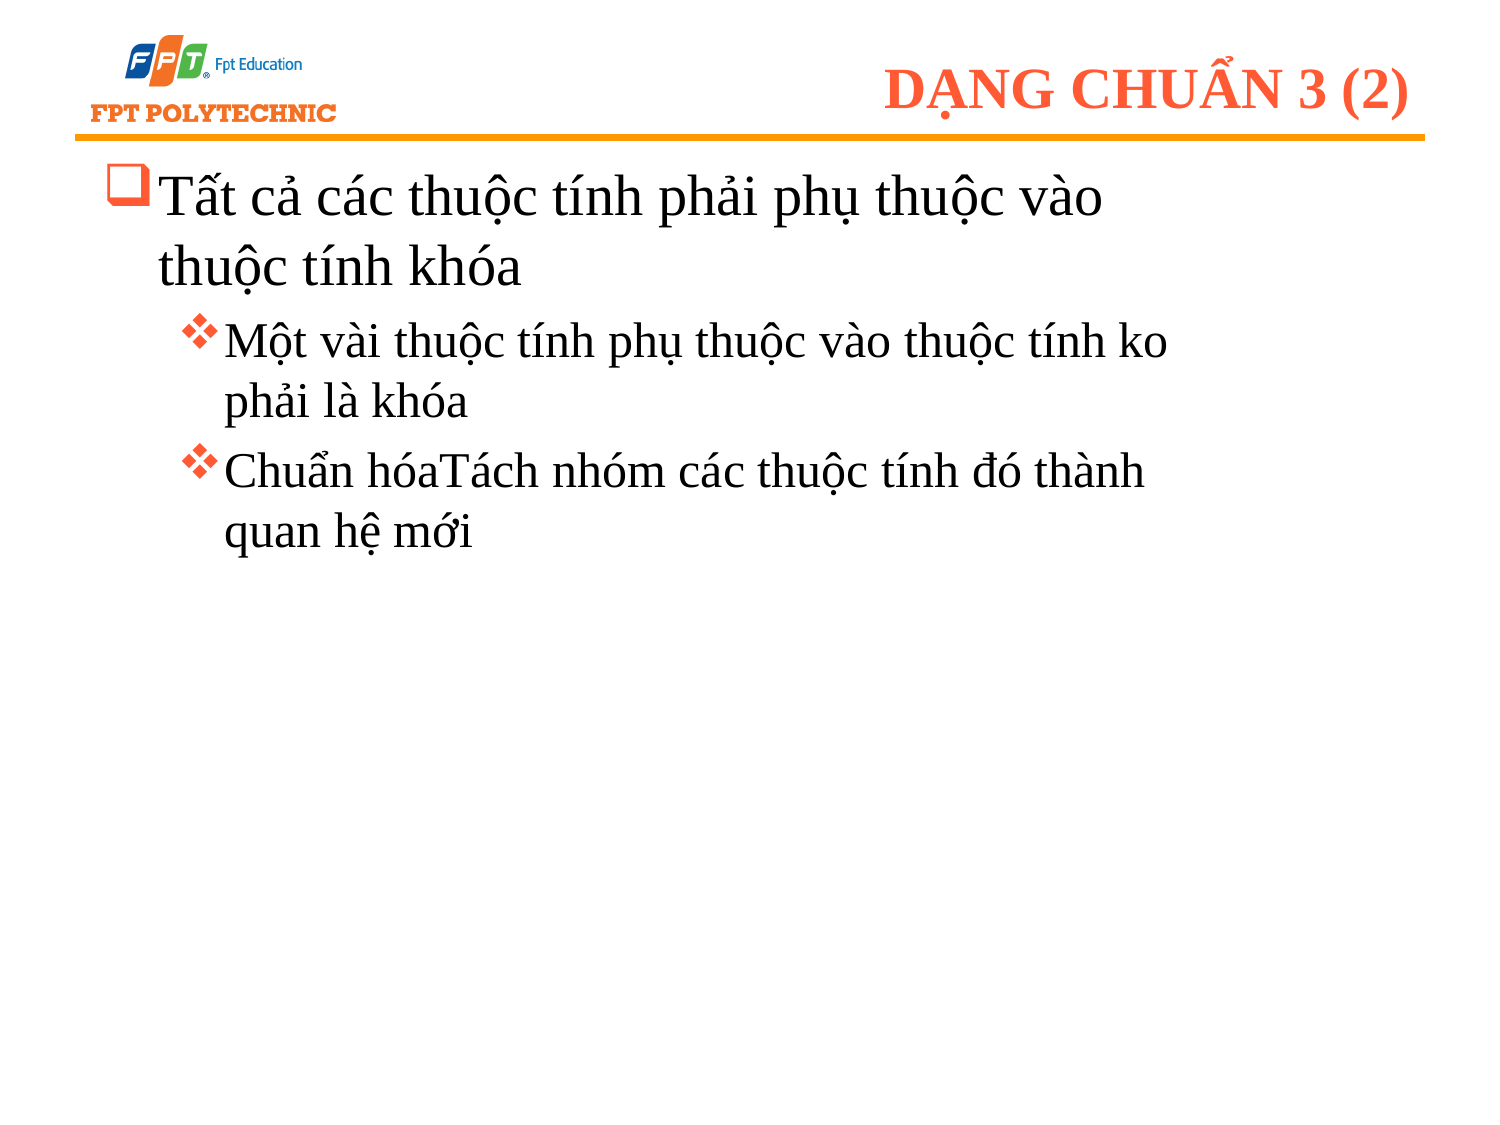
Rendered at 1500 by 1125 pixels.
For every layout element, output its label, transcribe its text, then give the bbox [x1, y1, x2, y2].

list Tất cả các thuộc tính phải phụ thuộc vào thuộc tính khóa Một vài thuộc tính phụ thuộc vào thuộc tính ko phải là khóa Chuẩn hóaTách nhóm các thuộc tính đó thành quan hệ mới [87, 149, 1225, 613]
picture [91, 35, 338, 122]
title Dạng chuẩn 3 (2) [337, 45, 1425, 125]
